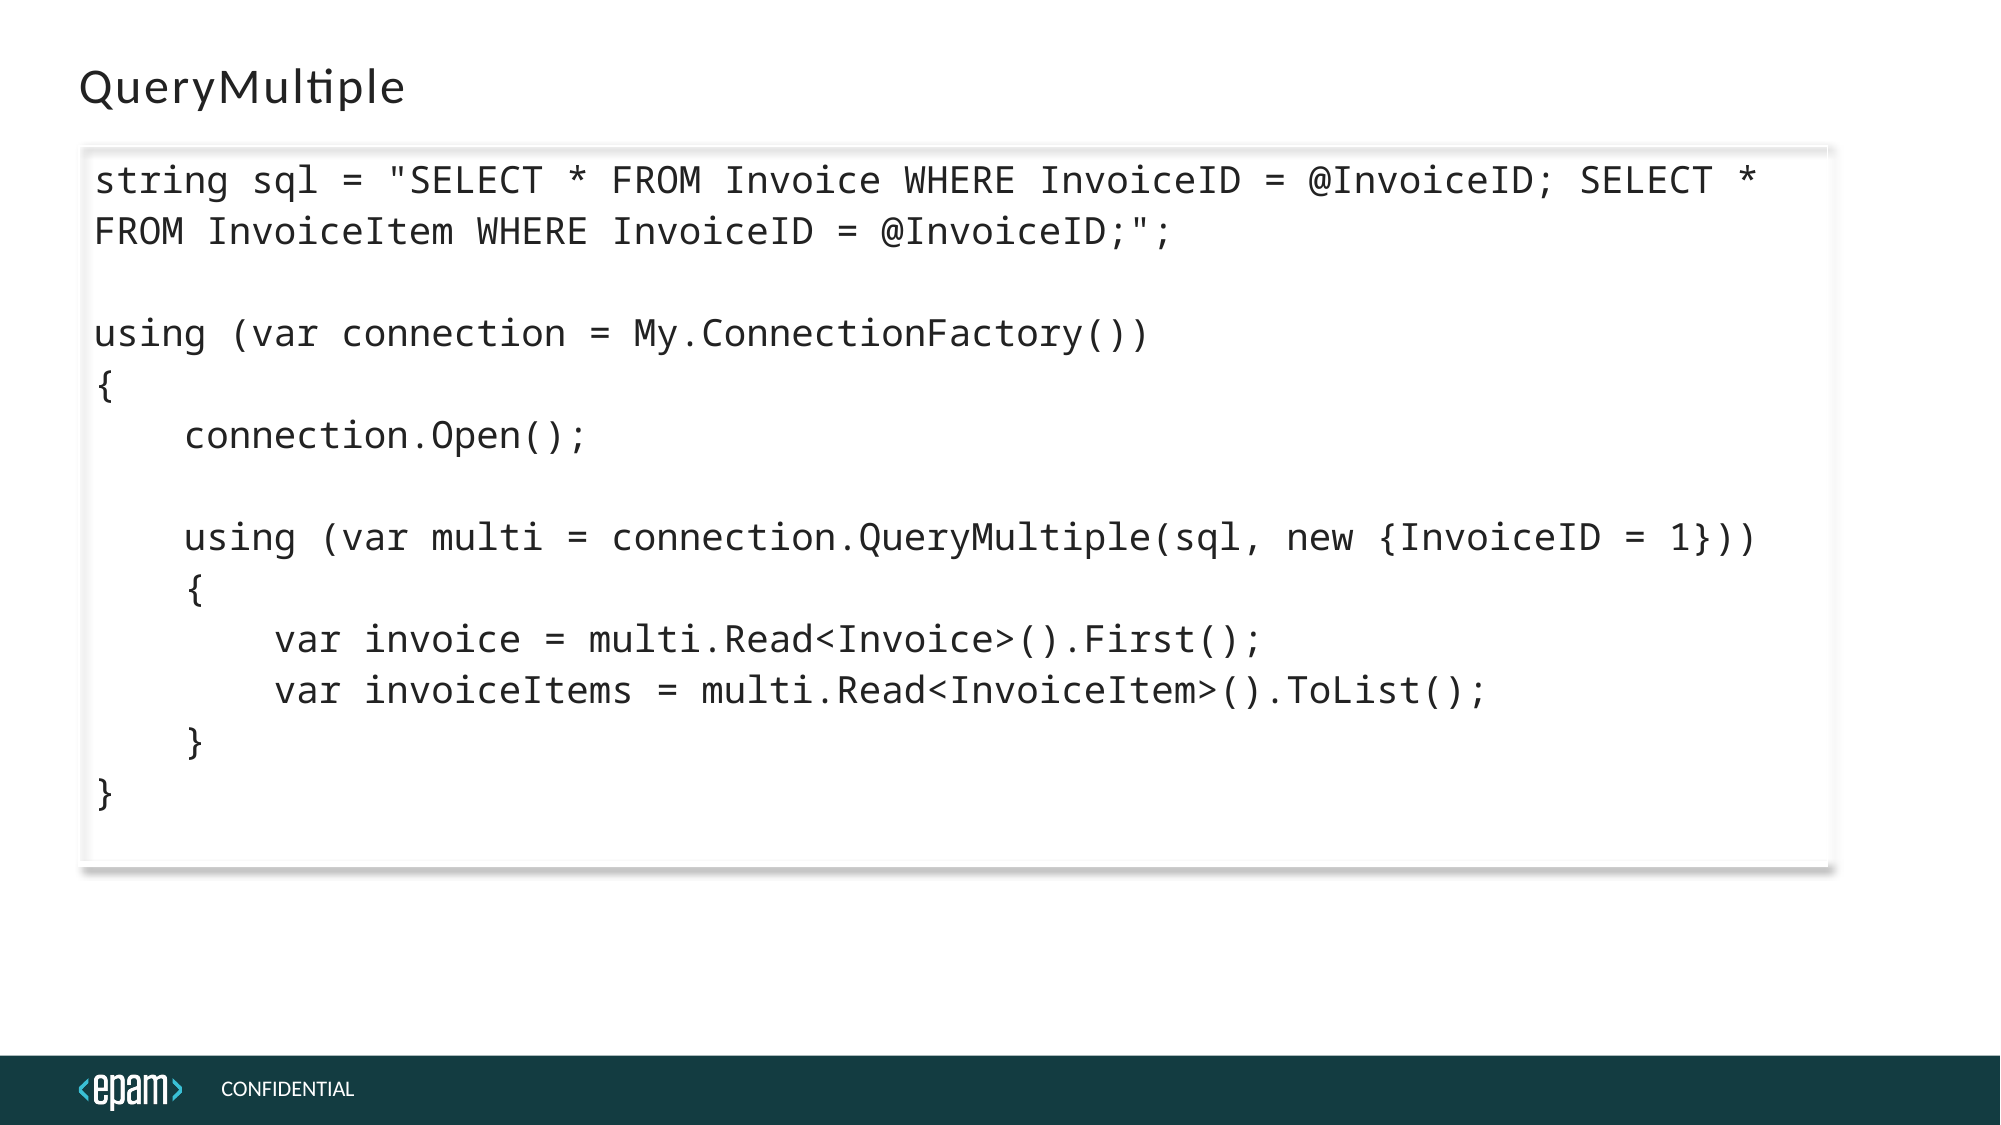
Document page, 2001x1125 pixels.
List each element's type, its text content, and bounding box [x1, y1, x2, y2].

title QueryMultiple [78, 50, 1922, 116]
table_header string sql = "SELECT * FROM Invoice WHERE InvoiceID = @InvoiceID; SELECT * FROM InvoiceItem WHERE InvoiceID = @InvoiceID;"; using (var connection = My.ConnectionFactory()) { connection.Open(); using (var multi = connection.QueryMultiple(sql, new {InvoiceID = 1})) { var invoice = multi.Read<Invoice>().First(); var invoiceItems = multi.Read<InvoiceItem>().ToList(); } } [80, 147, 1827, 861]
